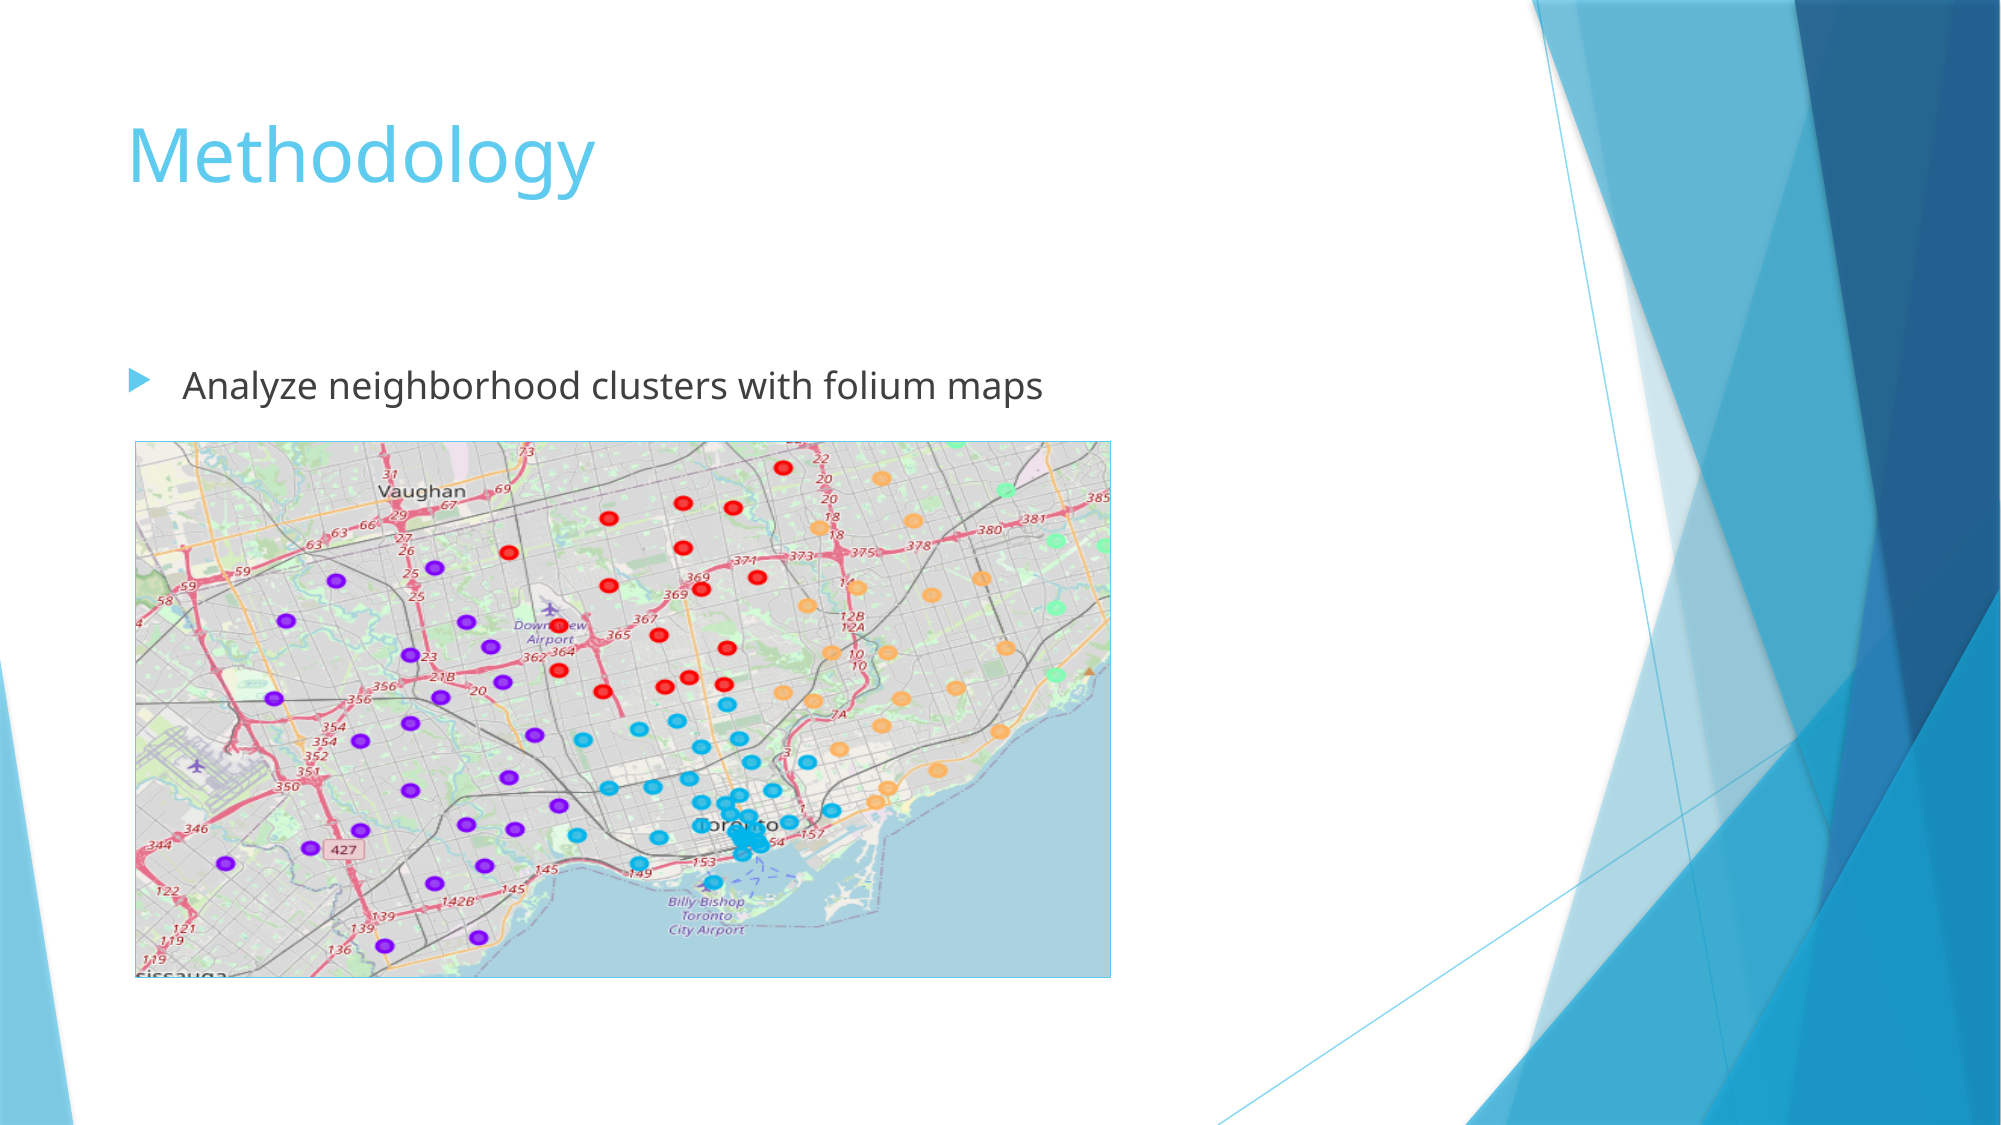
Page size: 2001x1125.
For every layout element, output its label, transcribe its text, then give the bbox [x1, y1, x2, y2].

title Methodology [111, 99, 1522, 317]
list Analyze neighborhood clusters with folium maps [111, 354, 1522, 992]
picture [134, 441, 1111, 979]
